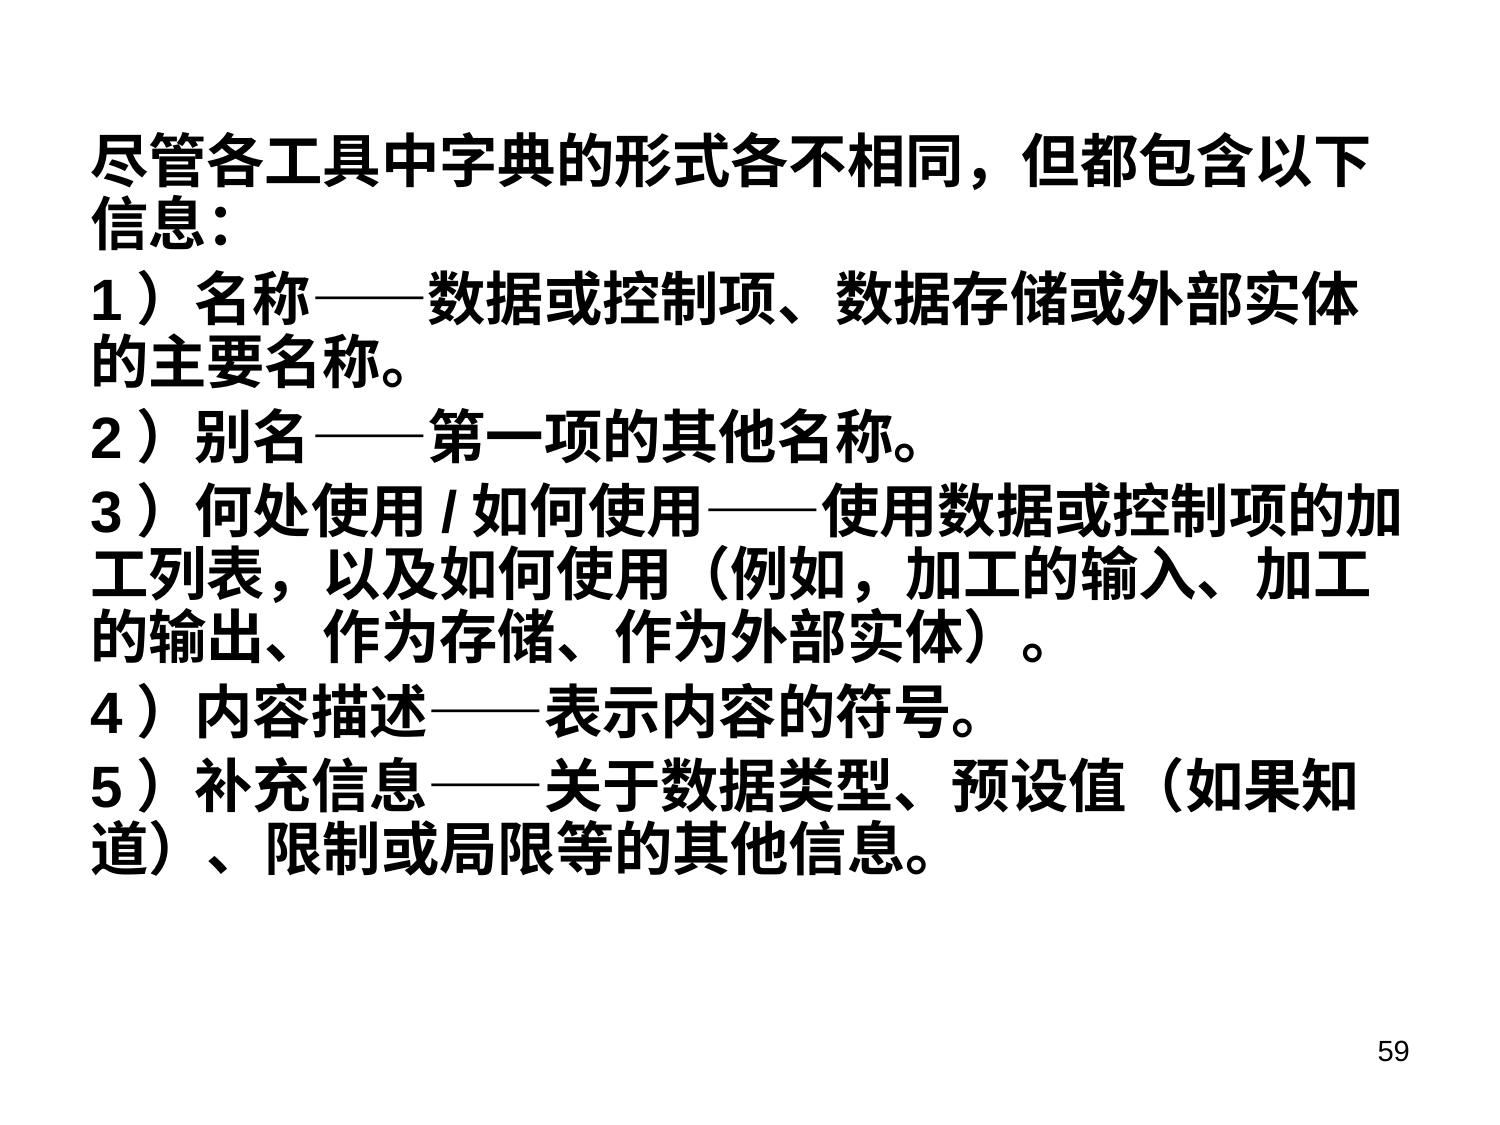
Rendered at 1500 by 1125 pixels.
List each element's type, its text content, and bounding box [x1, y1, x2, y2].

list 尽管各工具中字典的形式各不相同，但都包含以下信息： 1）名称——数据或控制项、数据存储或外部实体的主要名称。 2）别名——第一项的其他名称。 3）何处使用/如何使用——使用数据或控制项的加工列表，以及如何使用（例如，加工的输入、加工的输出、作为存储、作为外部实体）。 4）内容描述——表示内容的符号。 5）补充信息——关于数据类型、预设值（如果知道）、限制或局限等的其他信息。 [75, 125, 1425, 1005]
text_box 59 [1074, 1024, 1425, 1103]
